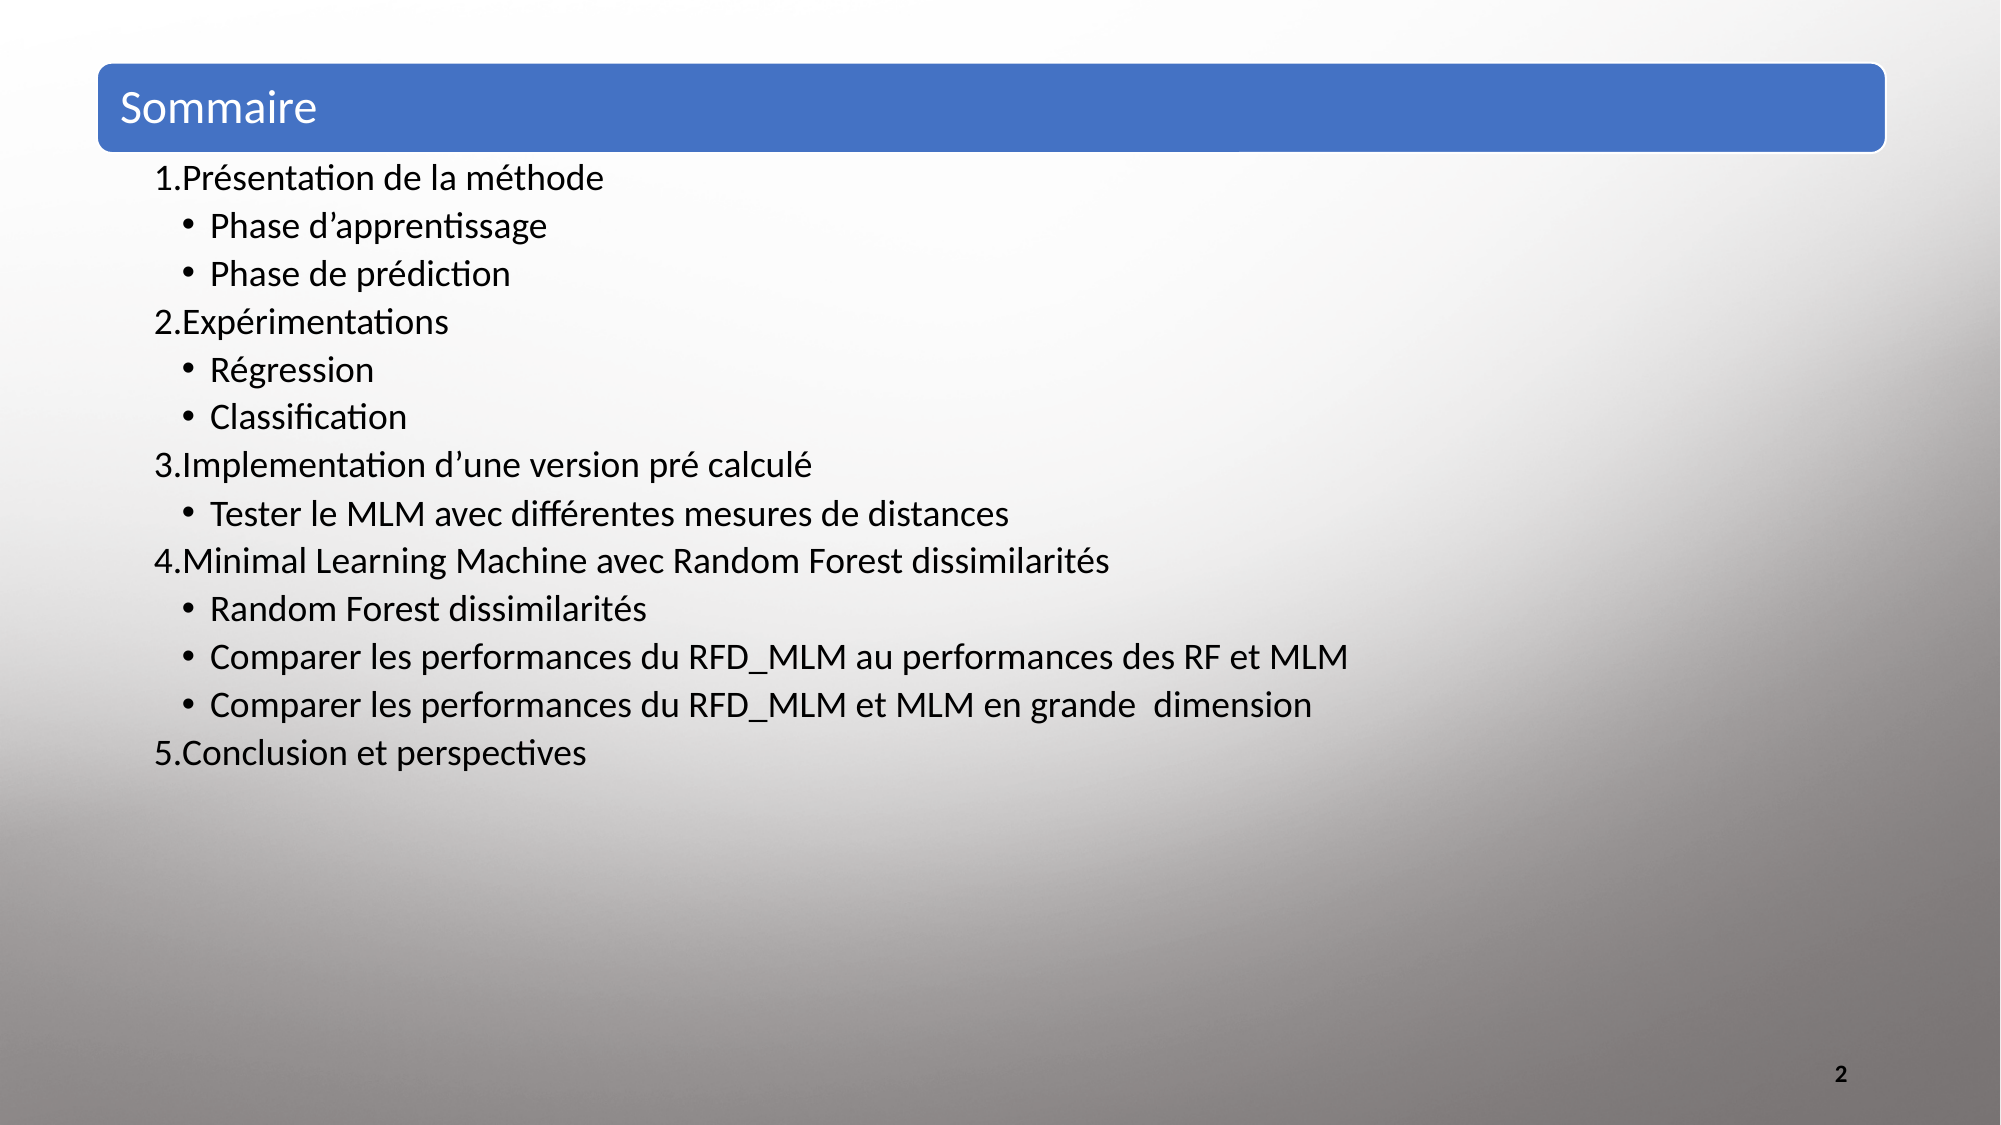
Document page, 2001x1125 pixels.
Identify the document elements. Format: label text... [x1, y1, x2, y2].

slide_number 2 [1412, 1042, 1863, 1103]
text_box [96, 60, 1886, 1010]
